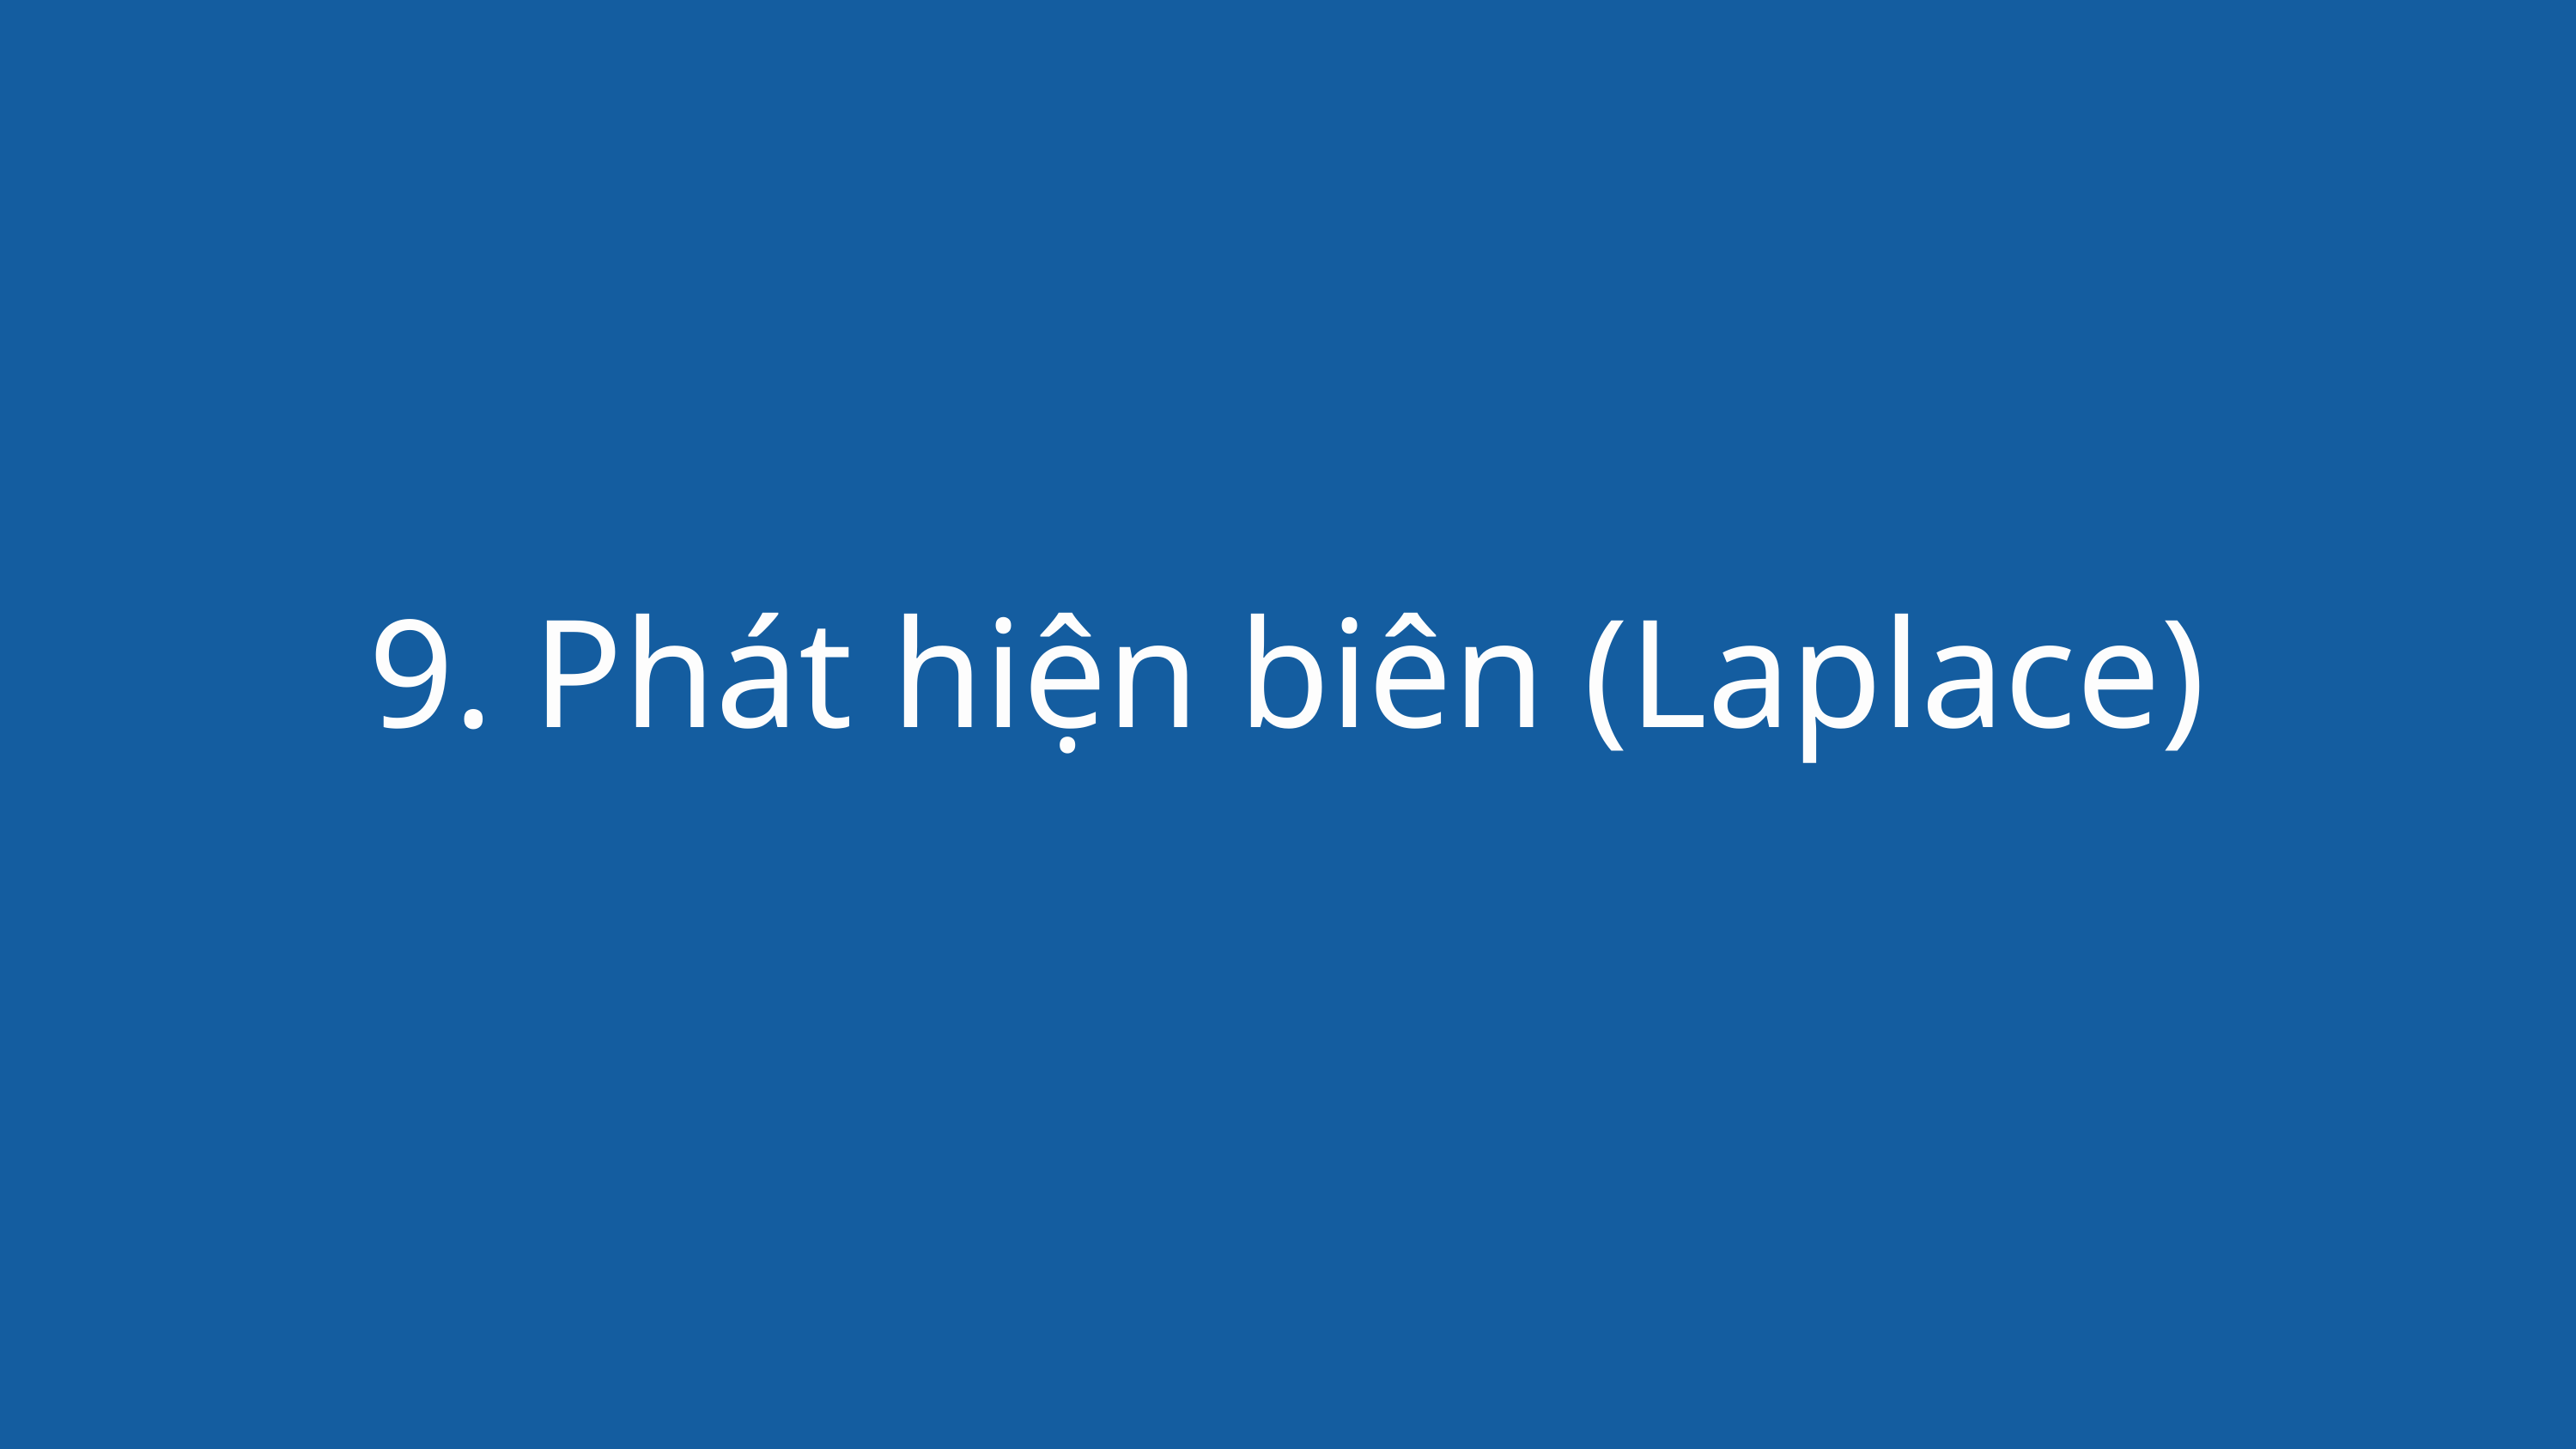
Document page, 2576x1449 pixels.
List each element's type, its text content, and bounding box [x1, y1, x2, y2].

text_box 9. Phát hiện biên (Laplace) [187, 549, 2388, 758]
